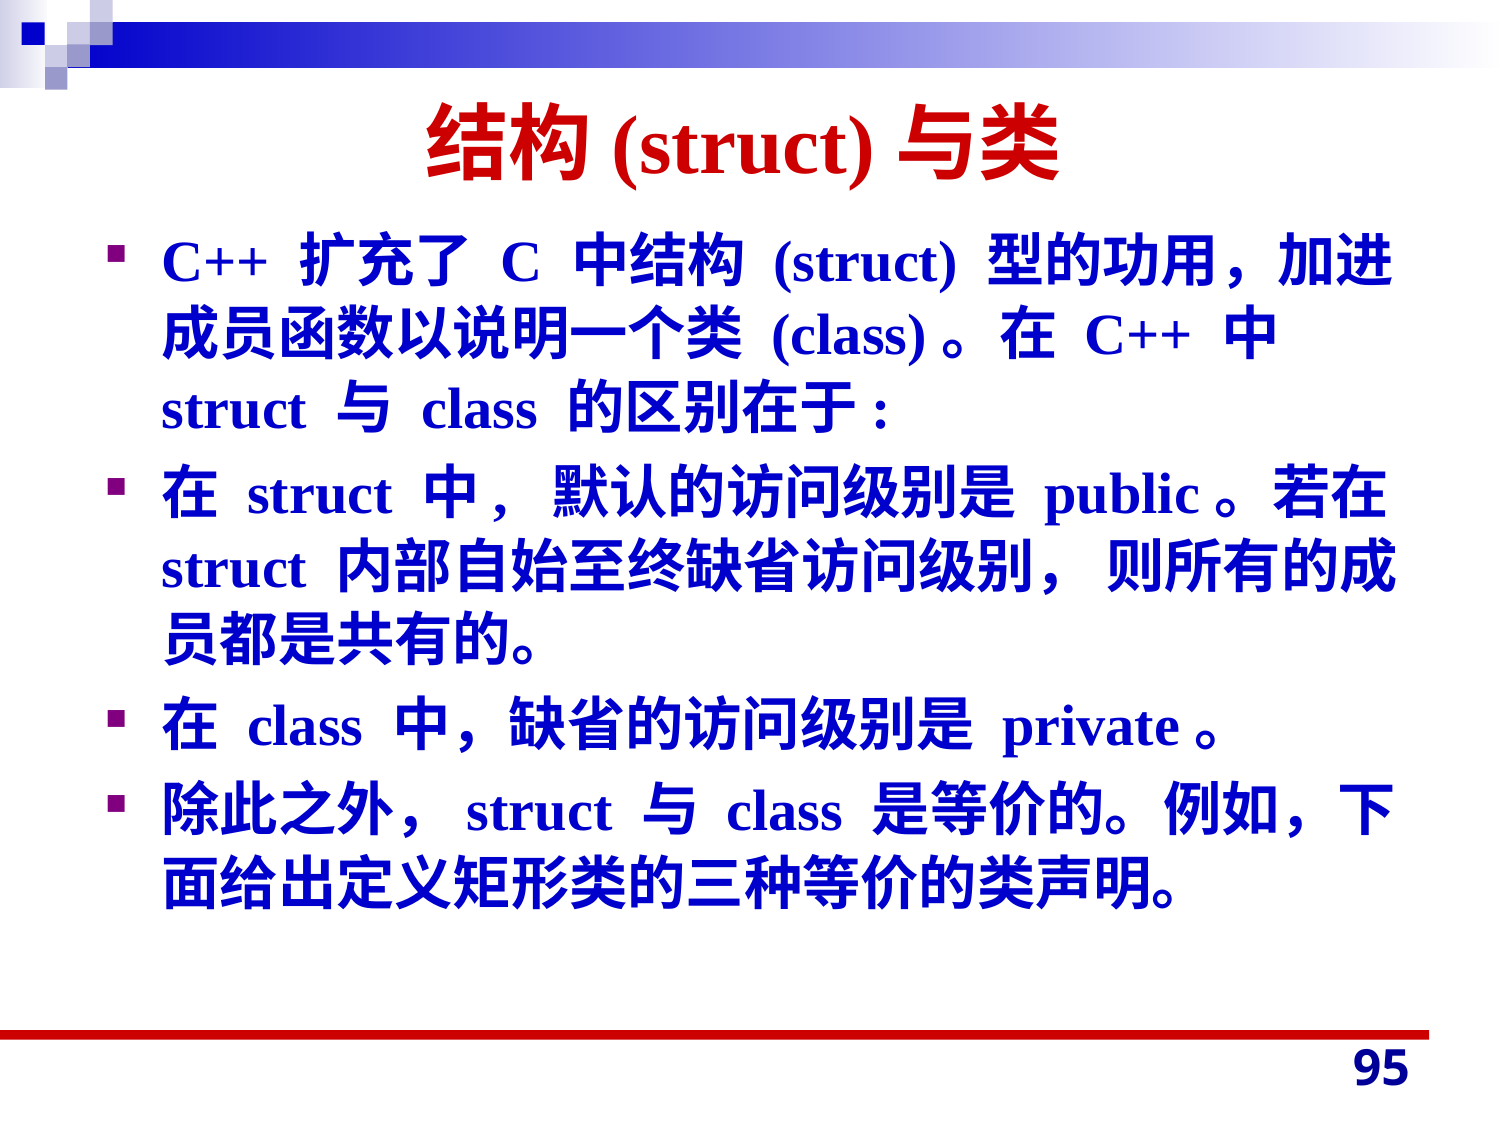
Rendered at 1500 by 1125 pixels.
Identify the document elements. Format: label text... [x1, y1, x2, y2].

title 结构(struct)与类 [106, 83, 1382, 197]
list C++ 扩充了 C 中结构 (struct) 型的功用，加进成员函数以说明一个类 (class)。在 C++ 中 struct 与 class 的区别在于: 在 struct 中, 默认的访问级别是 public。若在 struct 内部自始至终缺省访问级别， 则所有的成员都是共有的。 在 class 中，缺省的访问级别是 private。 除此之外，struct 与 class 是等价的。例如，下面给出定义矩形类的三种等价的类声明。 [90, 212, 1453, 970]
slide_number 95 [1074, 1036, 1425, 1112]
